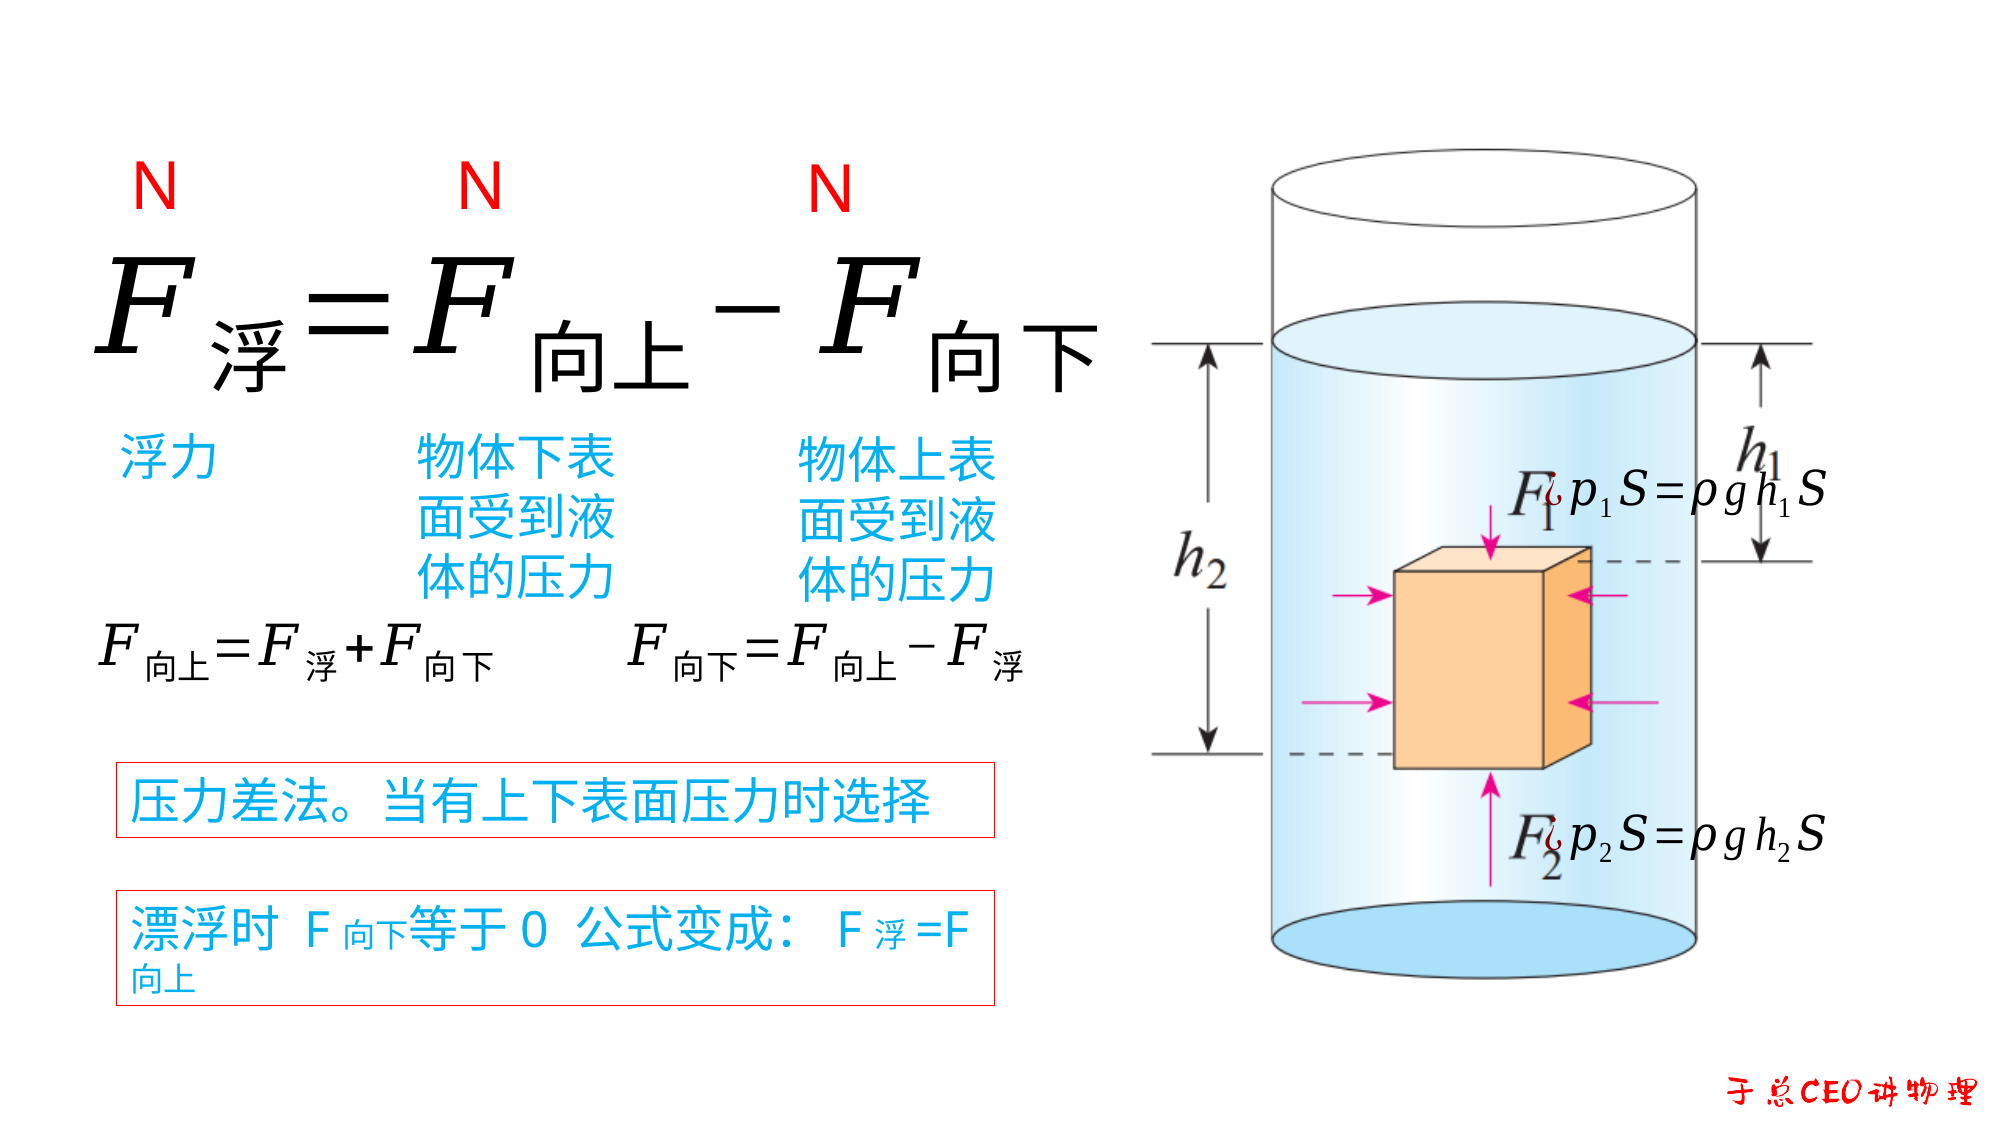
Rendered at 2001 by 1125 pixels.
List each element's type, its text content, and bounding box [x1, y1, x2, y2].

text_box N [441, 135, 522, 230]
text_box N [791, 138, 872, 234]
text_box 压力差法。当有上下表面压力时选择 [116, 762, 995, 838]
text_box N [115, 135, 197, 230]
text_box 浮力 [104, 417, 242, 493]
picture [1708, 1051, 2001, 1125]
text_box 物体下表面受到液体的压力 [402, 417, 672, 613]
text_box 物体上表面受到液体的压力 [783, 421, 1053, 617]
picture [1141, 88, 1925, 1030]
text_box 漂浮时 F向下等于0 公式变成：F浮=F向上 [116, 890, 995, 1006]
